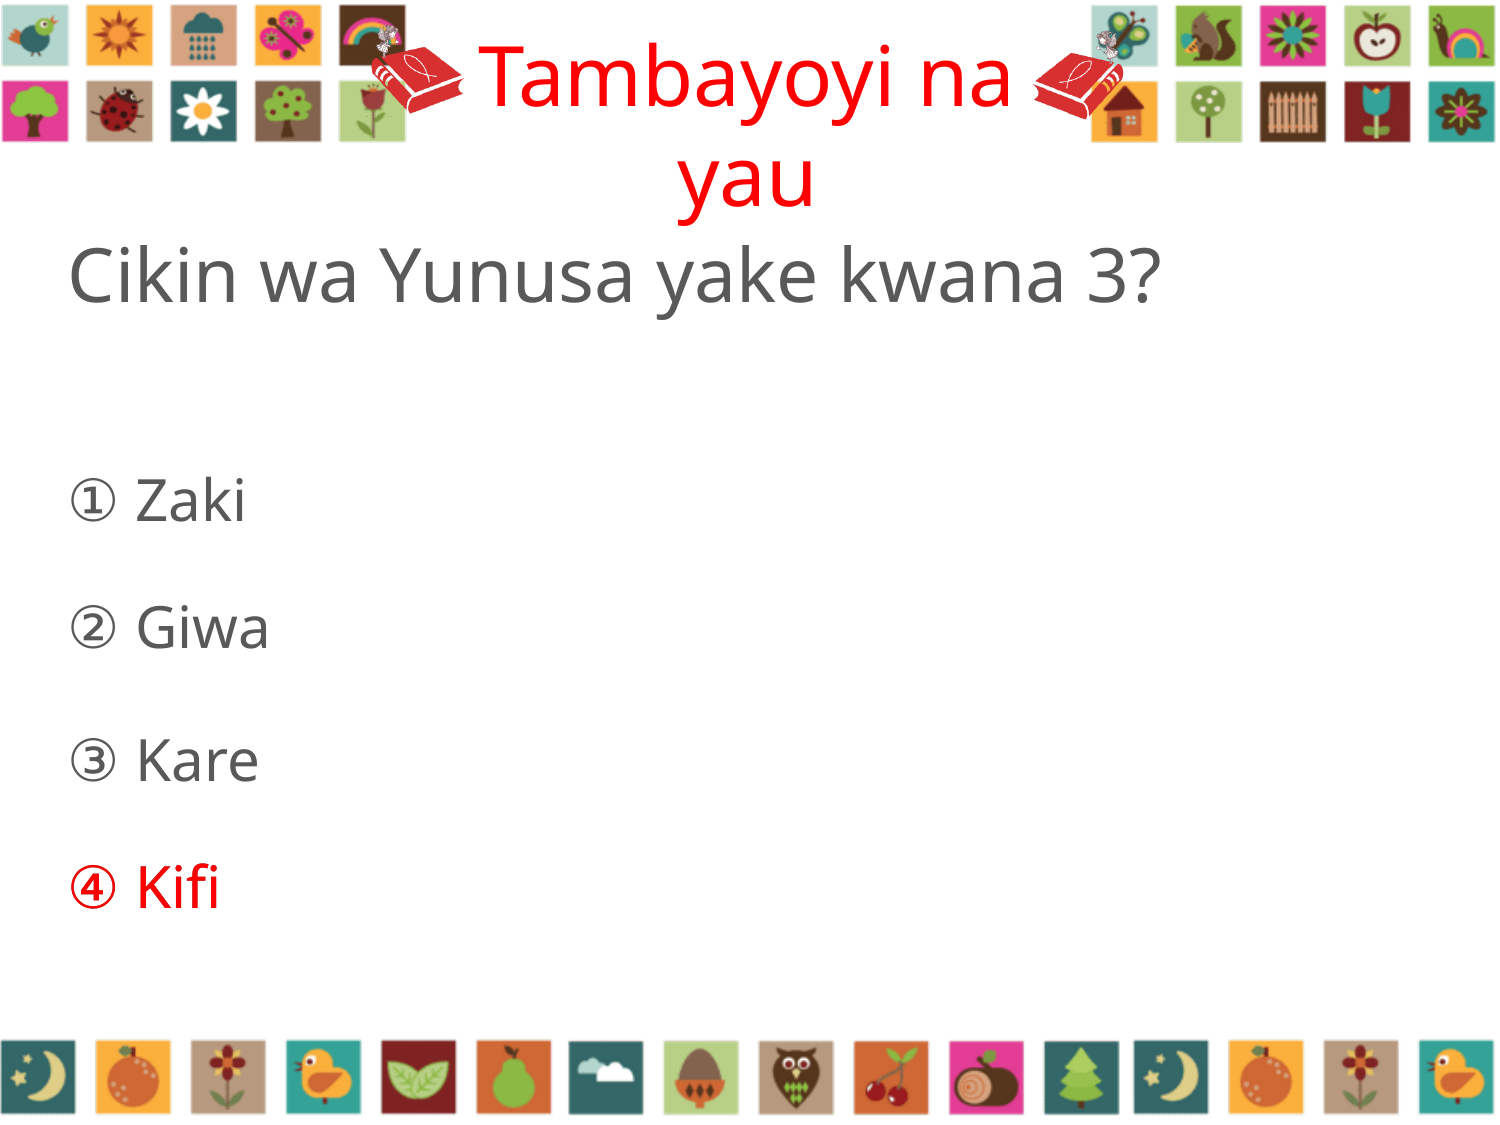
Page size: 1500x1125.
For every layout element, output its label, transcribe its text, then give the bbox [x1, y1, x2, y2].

text_box ③ Kare [53, 716, 1483, 801]
text_box ① Zaki [53, 456, 1436, 541]
picture [0, 3, 496, 150]
text_box ② Giwa [53, 582, 1436, 668]
picture [1001, 3, 1500, 150]
text_box ④ Kifi [53, 842, 1483, 928]
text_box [0, 1028, 1500, 1118]
text_box Cikin wa Yunusa yake kwana 3? [53, 219, 1436, 325]
text_box Tambayoyi na yau [414, 16, 1080, 219]
